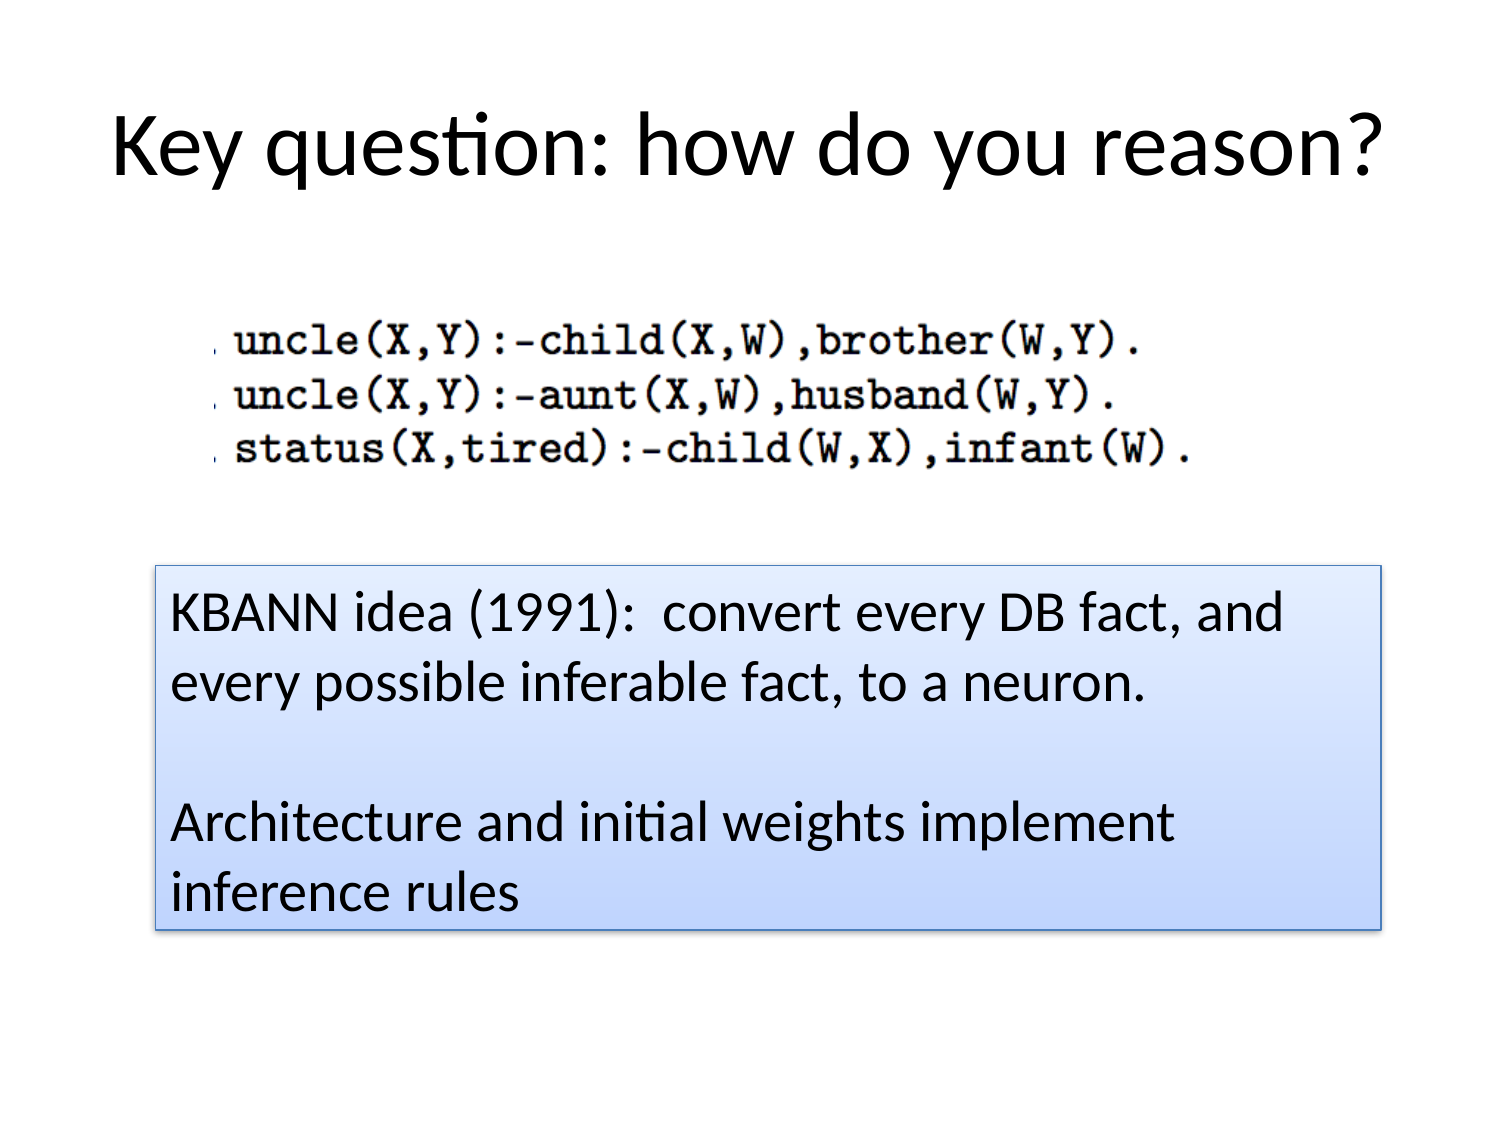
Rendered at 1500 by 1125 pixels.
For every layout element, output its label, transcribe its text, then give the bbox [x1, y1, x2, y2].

title Key question: how do you reason? [75, 45, 1425, 233]
text_box KBANN idea (1991): convert every DB fact, and every possible inferable fact, to a neuron. Architecture and initial weights implement inference rules [155, 565, 1382, 931]
picture [213, 273, 1227, 566]
